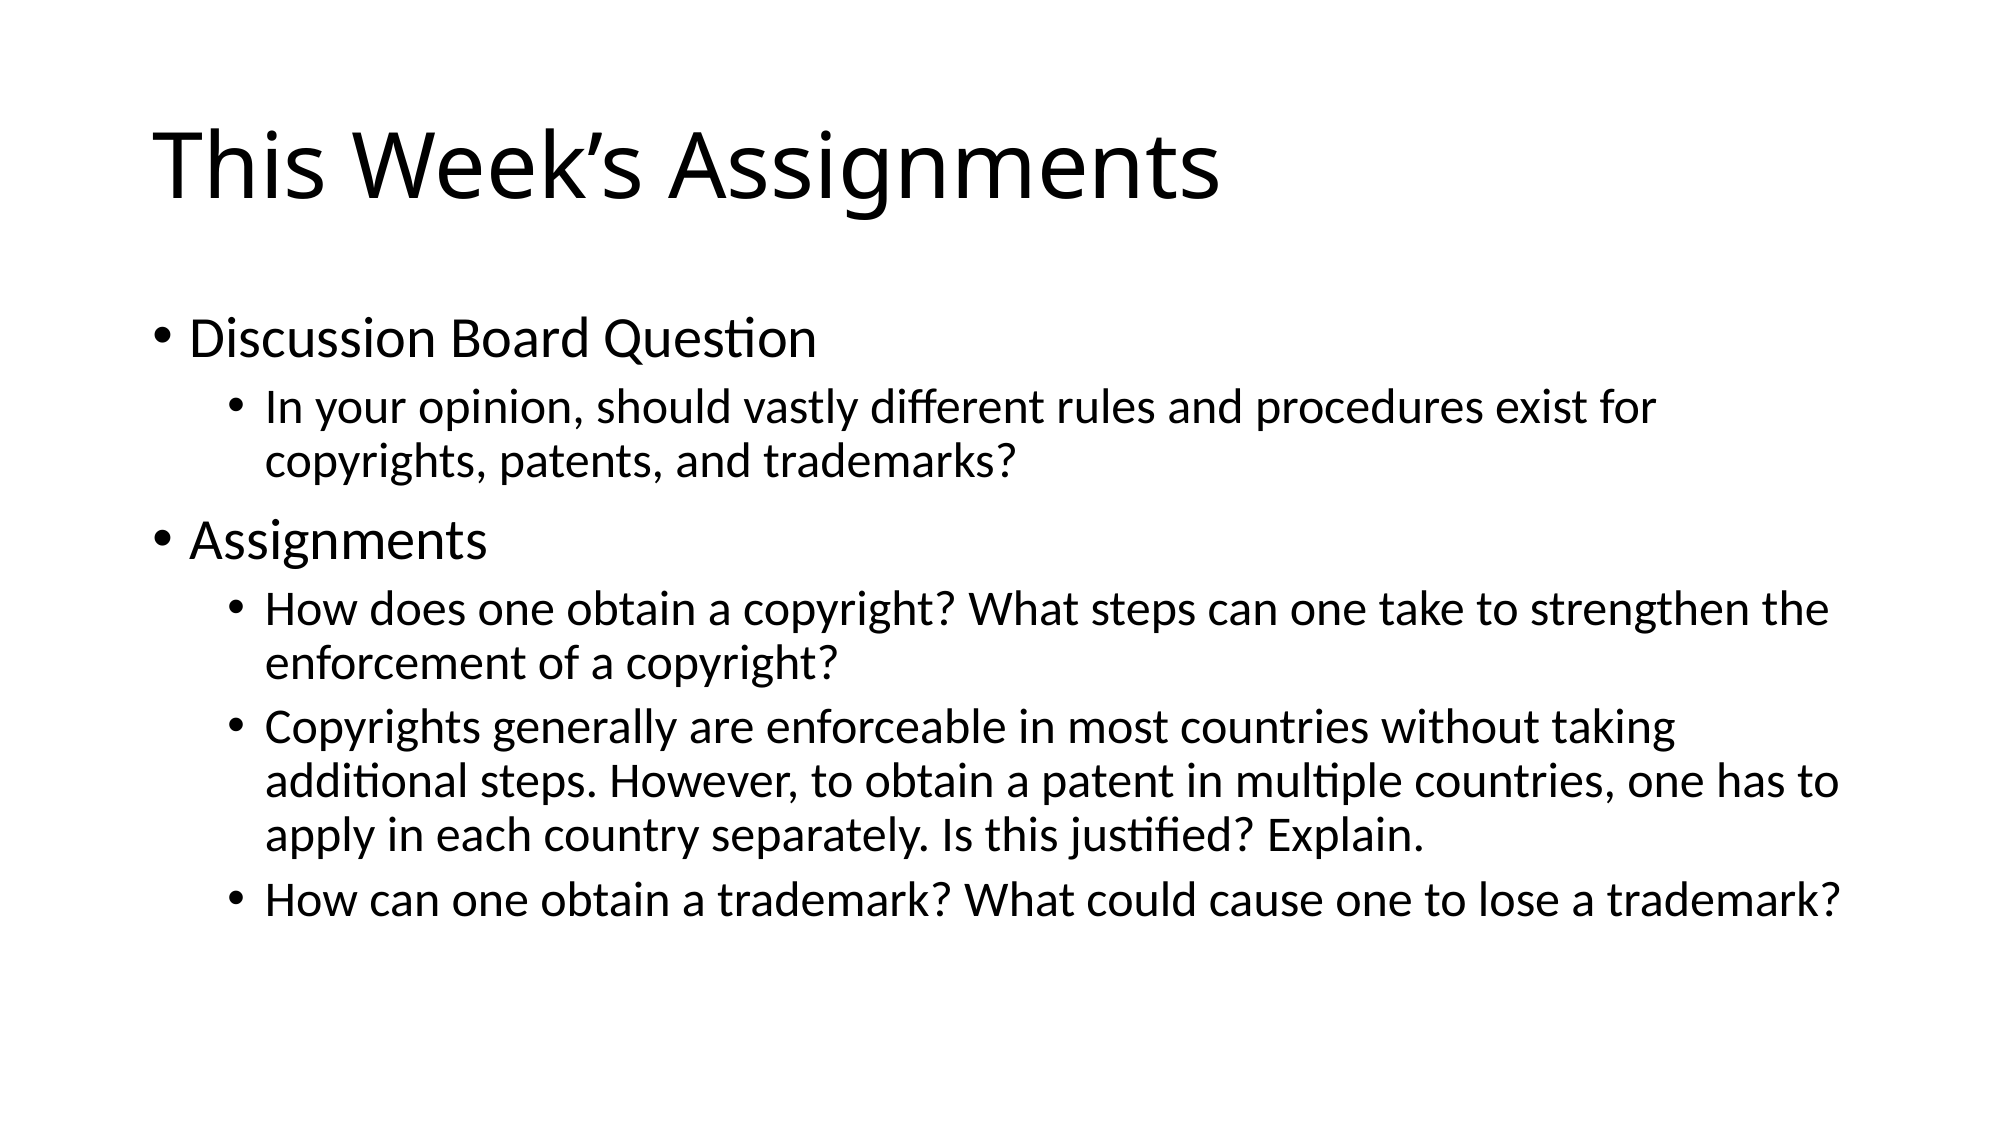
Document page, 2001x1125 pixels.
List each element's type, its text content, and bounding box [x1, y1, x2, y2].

list Discussion Board Question In your opinion, should vastly different rules and procedures exist for copyrights, patents, and trademarks? Assignments How does one obtain a copyright? What steps can one take to strengthen the enforcement of a copyright? Copyrights generally are enforceable in most countries without taking additional steps. However, to obtain a patent in multiple countries, one has to apply in each country separately. Is this justified? Explain. How can one obtain a trademark? What could cause one to lose a trademark? [137, 299, 1863, 1014]
title This Week’s Assignments [137, 59, 1863, 278]
